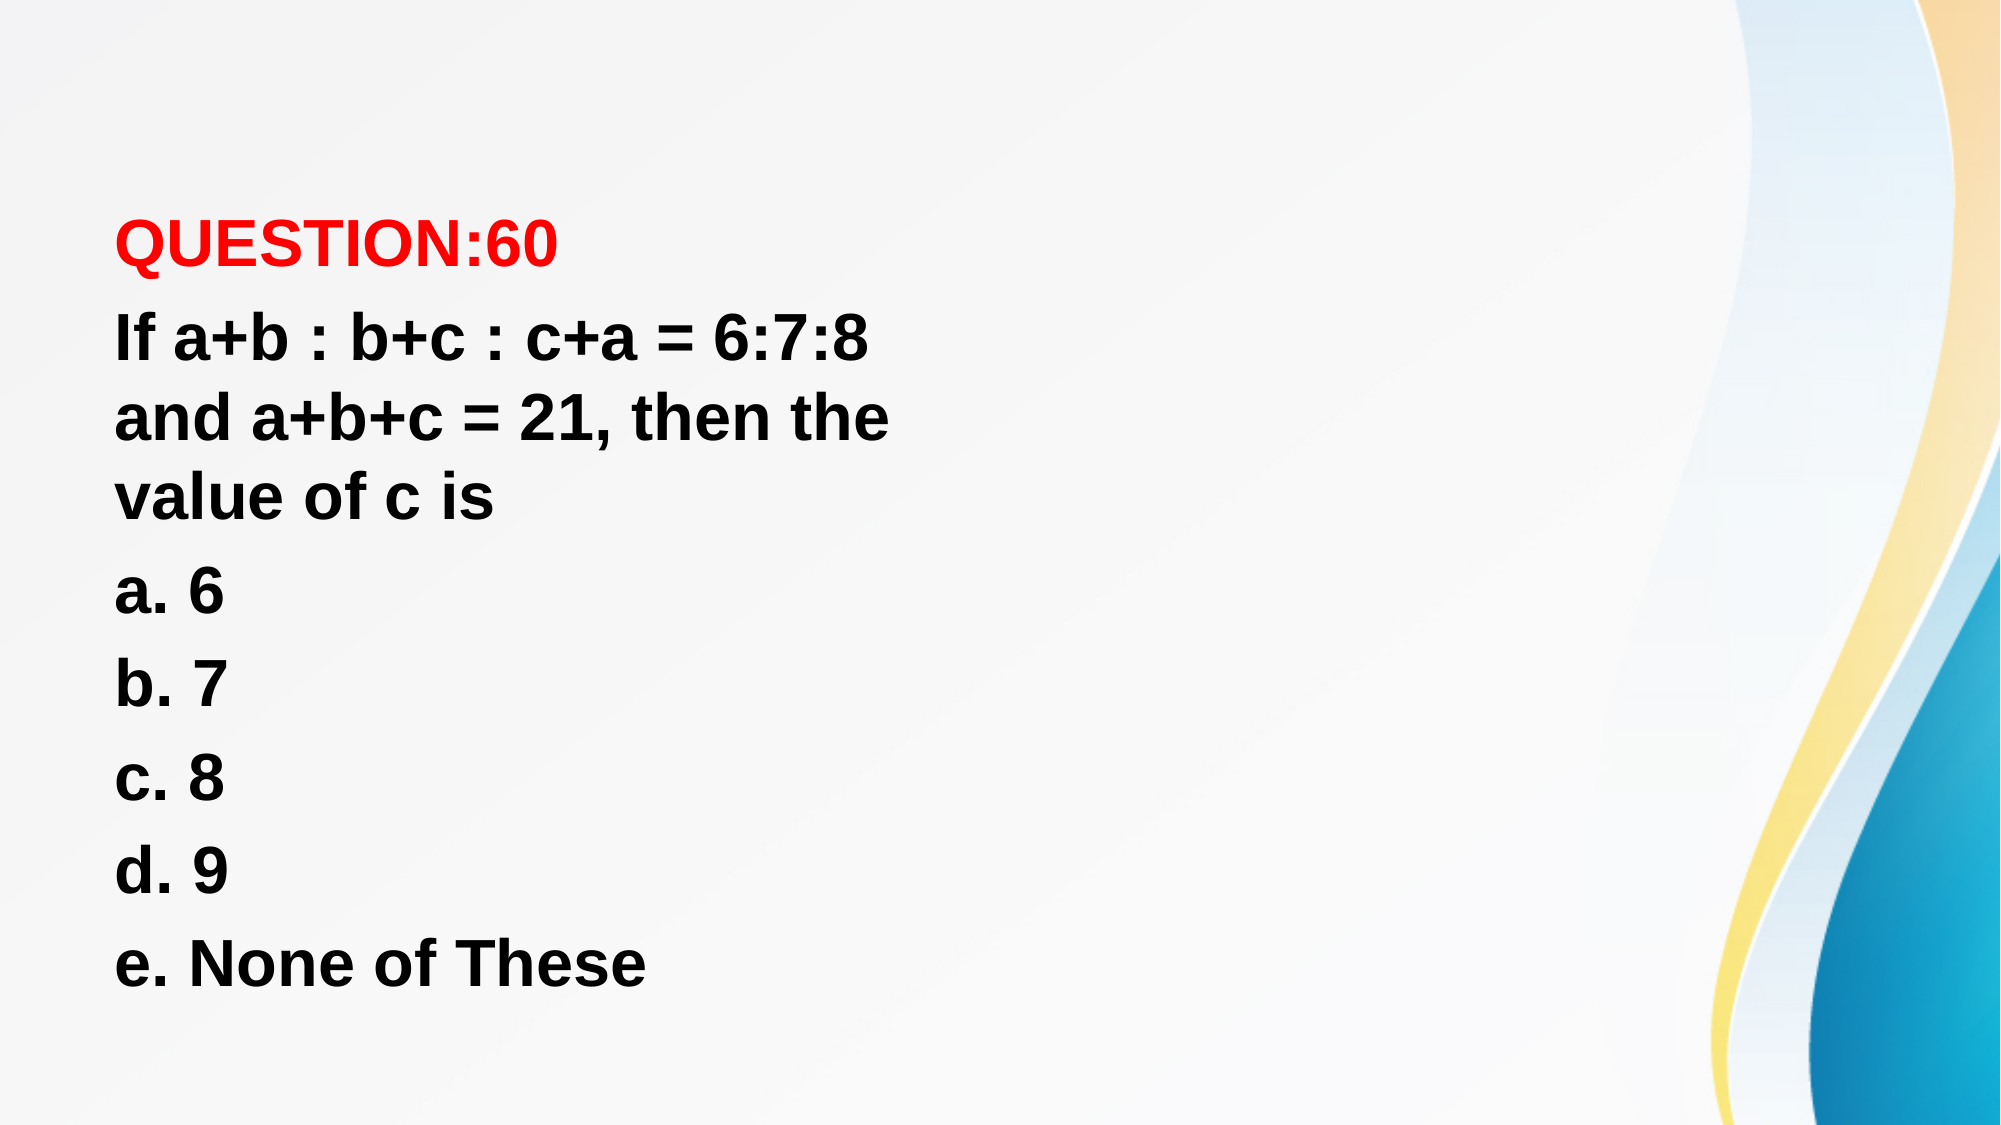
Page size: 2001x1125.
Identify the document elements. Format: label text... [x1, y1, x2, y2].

picture [0, 0, 2001, 1125]
list QUESTION:60 If a+b : b+c : c+a = 6:7:8 and a+b+c = 21, then the value of c is a. 6 b. 7 c. 8 d. 9 e. None of These [99, 192, 984, 1006]
